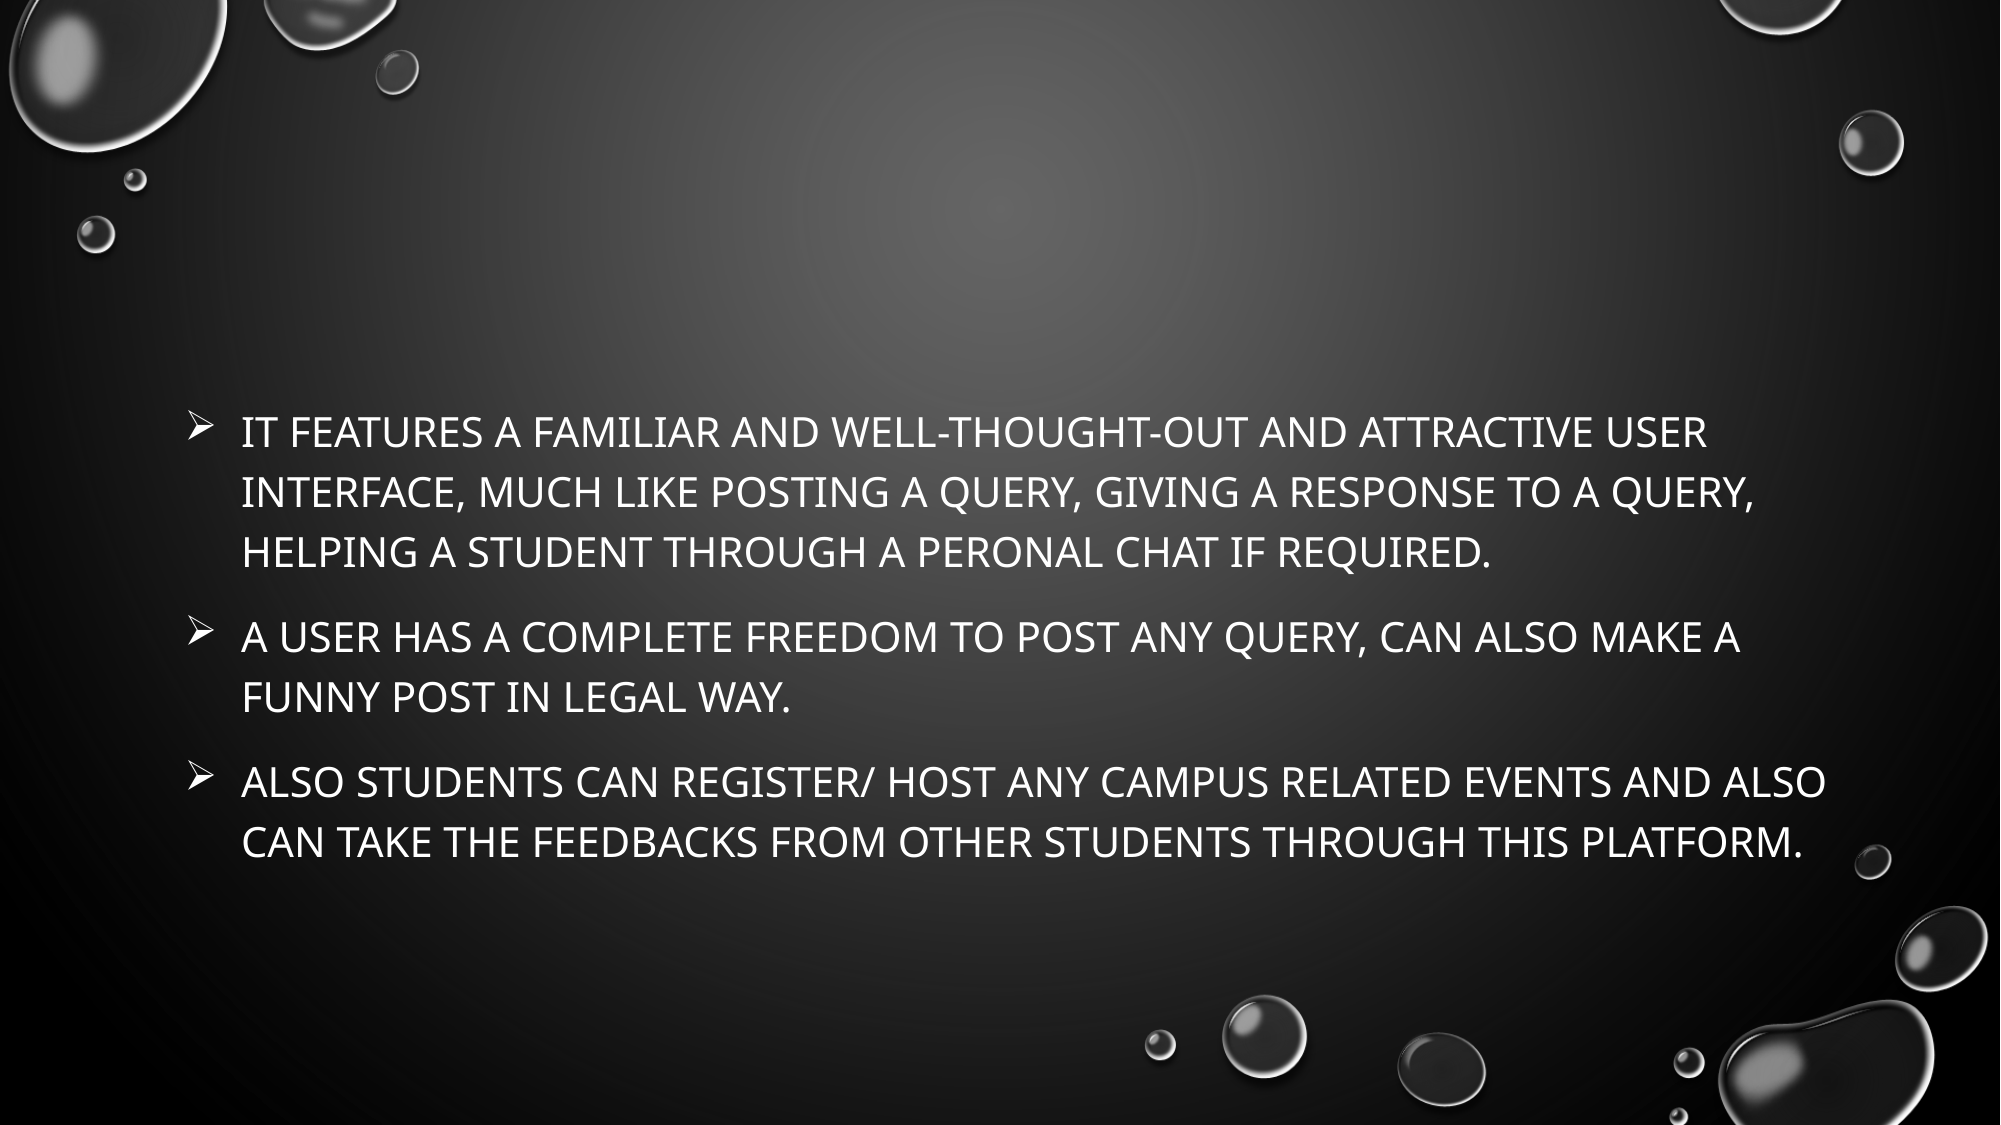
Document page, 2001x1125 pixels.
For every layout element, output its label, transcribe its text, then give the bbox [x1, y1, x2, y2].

list It features a familiar and well-thought-out and attractive user interface, much like posting a query, giving a response to a query, helping a student through a peronal chat if required. A user has a complete freedom to post any query, can also make a funny post in legal way. Also students can register/ host any campus related events and also can take the feedbacks from other students through this platform. [149, 388, 1850, 950]
title [149, 101, 1851, 364]
picture [0, 0, 2000, 1125]
